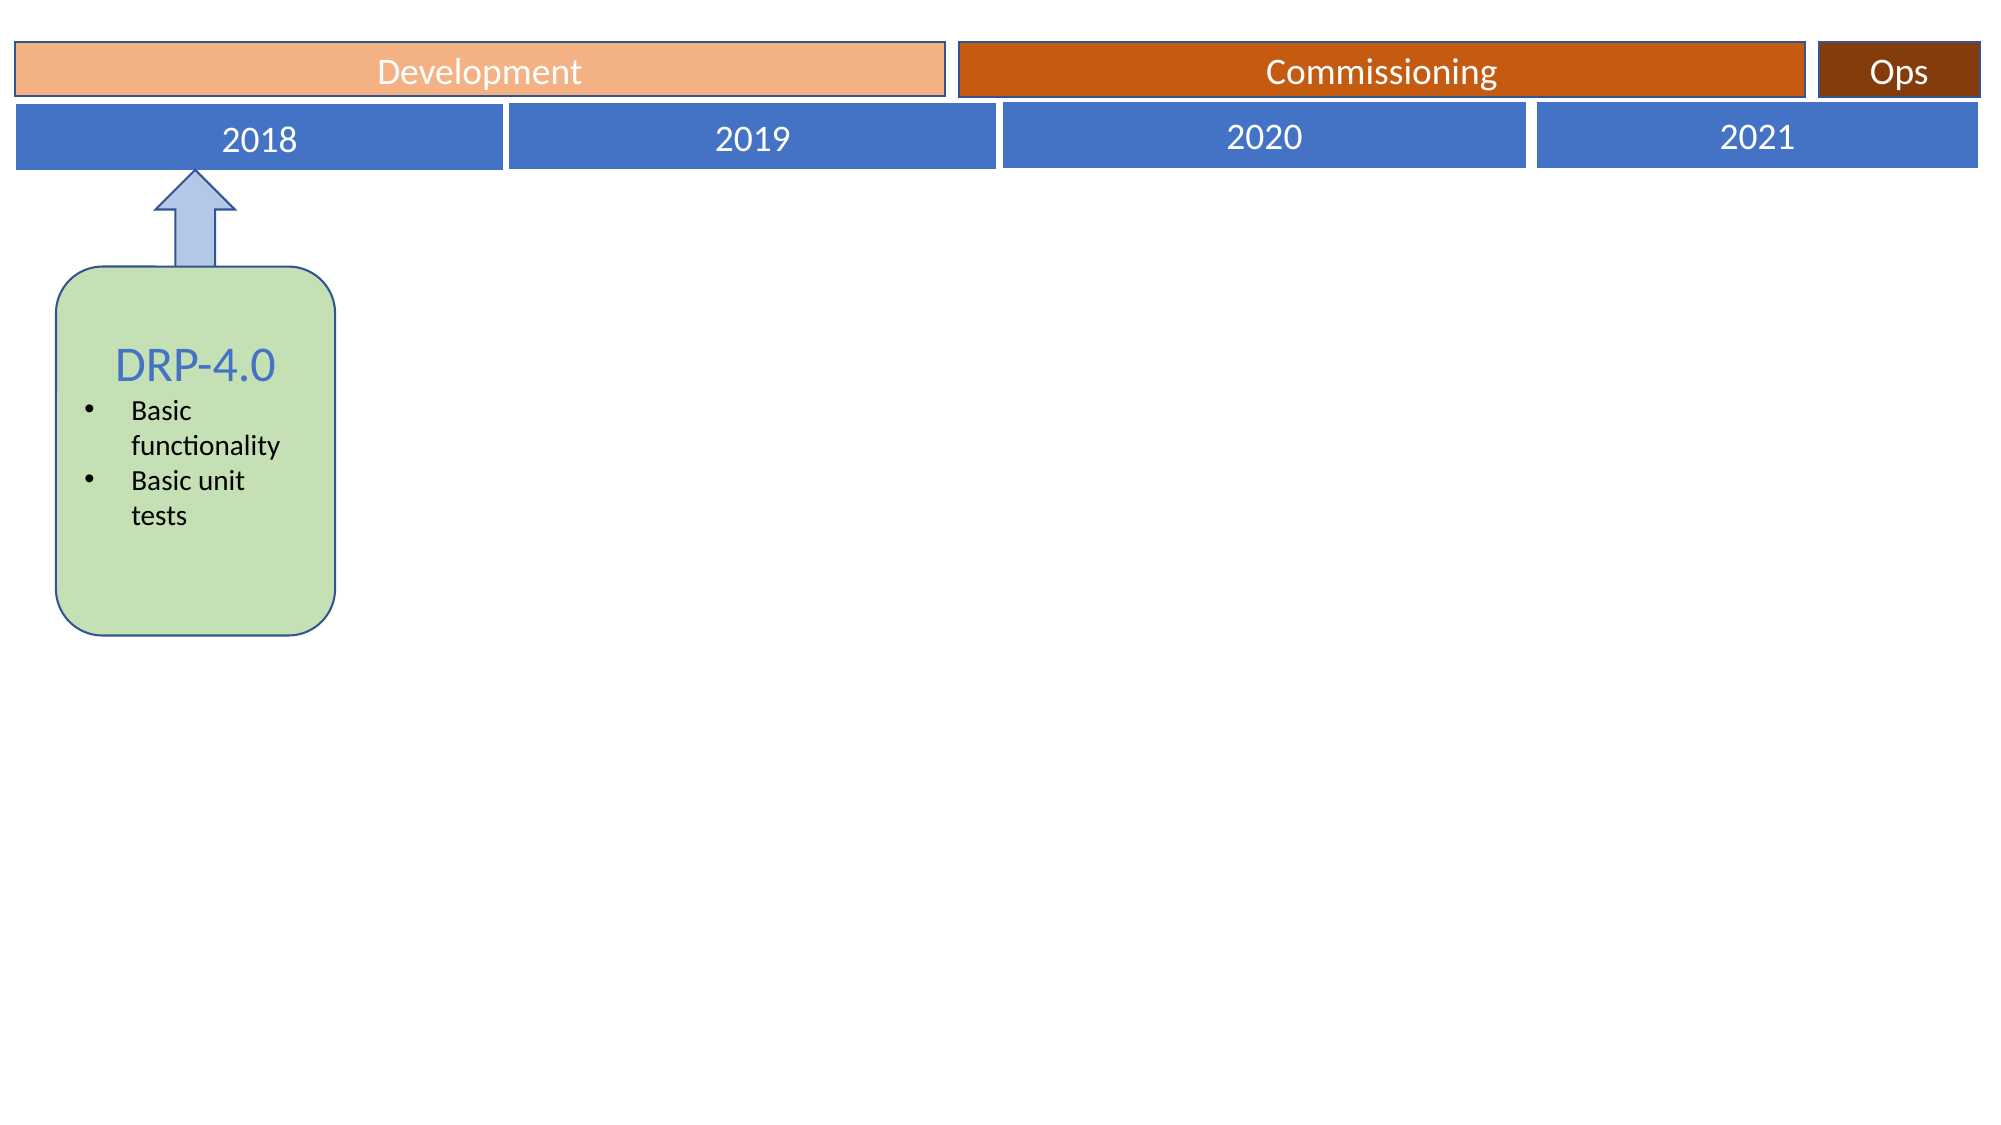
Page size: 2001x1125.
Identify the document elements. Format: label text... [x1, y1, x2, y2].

text_box 2020 [1000, 100, 1528, 170]
text_box Commissioning [958, 41, 1806, 98]
text_box Ops [1818, 41, 1981, 98]
text_box [152, 168, 238, 265]
text_box 2021 [1535, 100, 1980, 170]
text_box Development [14, 41, 946, 97]
text_box DRP-4.0 Basic functionality Basic unit tests [54, 265, 337, 637]
text_box 2018 [14, 102, 505, 172]
text_box 2019 [507, 101, 998, 171]
